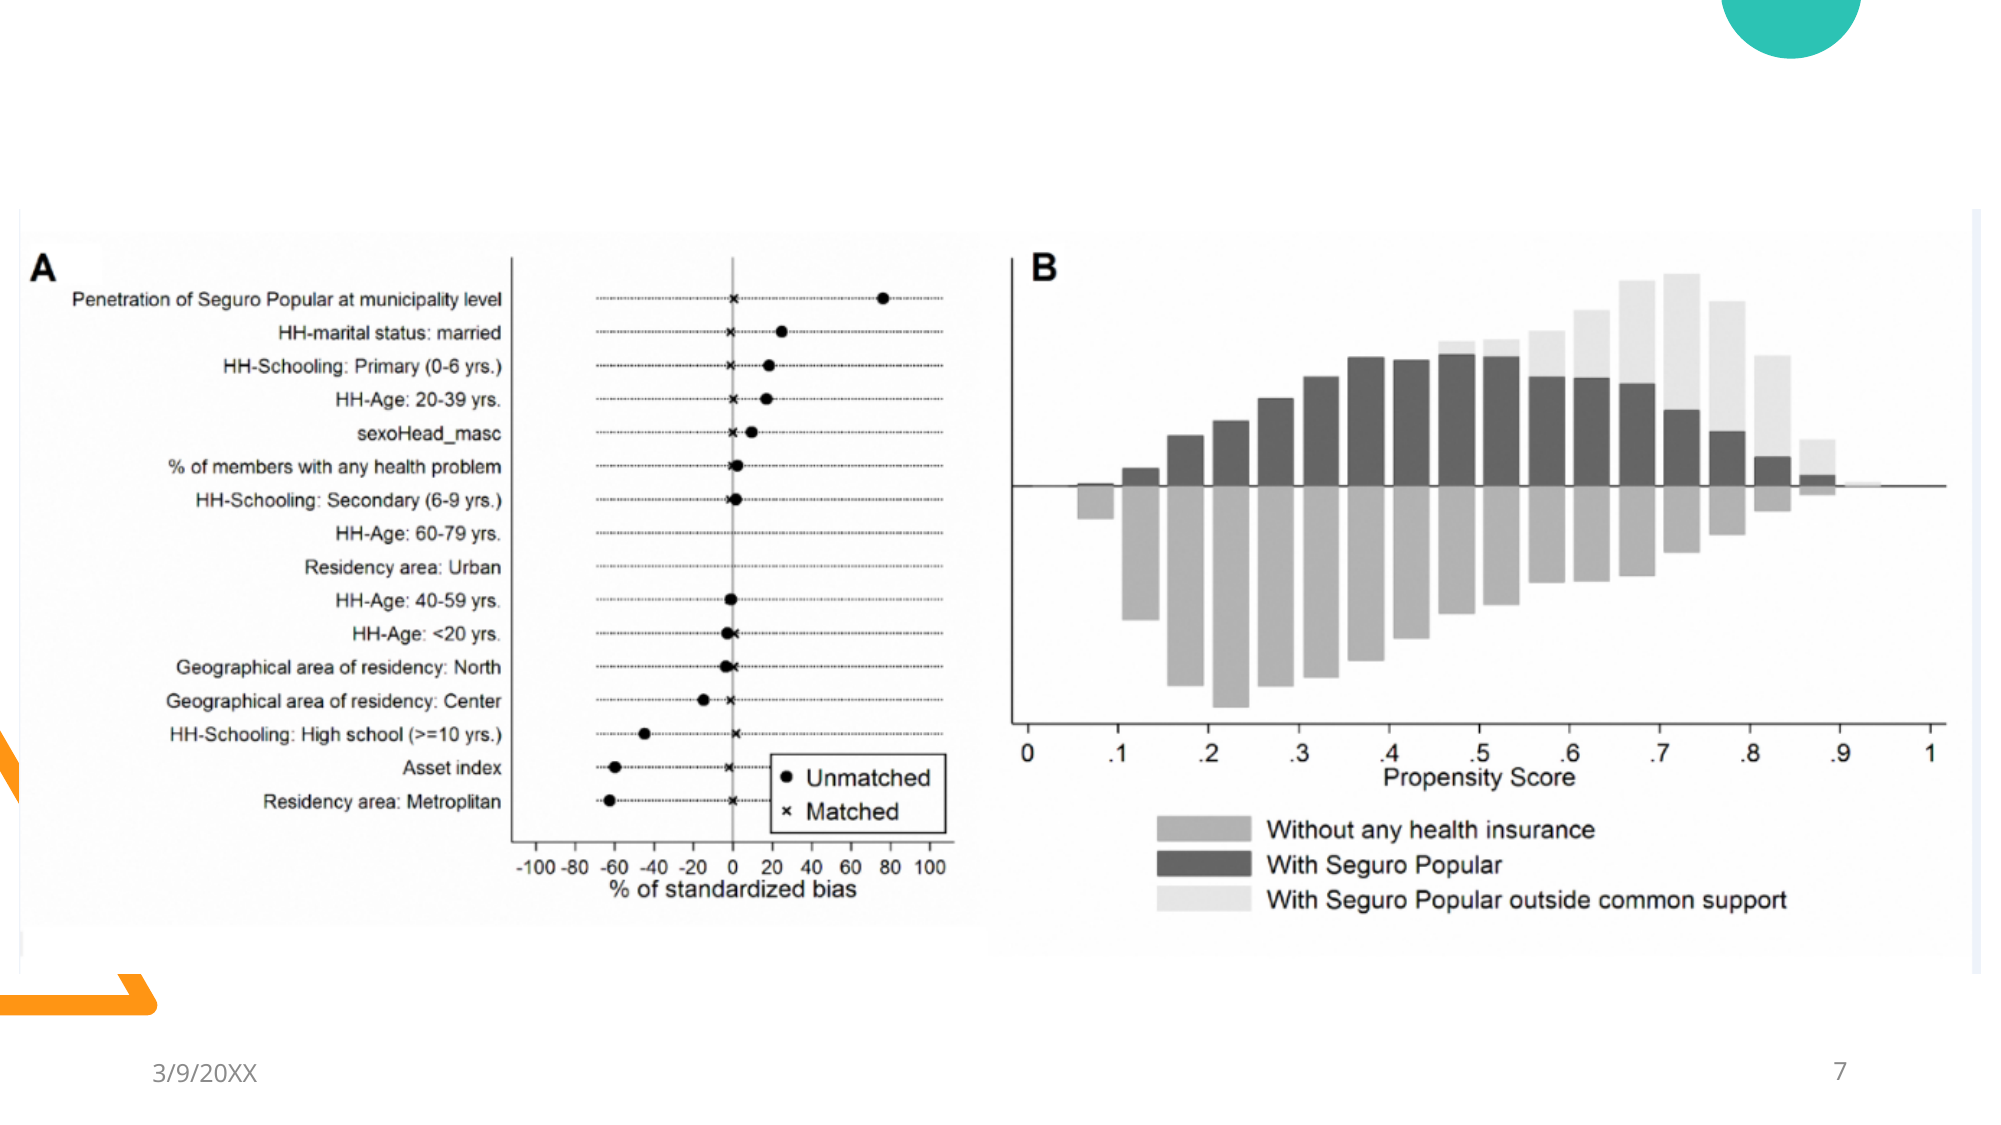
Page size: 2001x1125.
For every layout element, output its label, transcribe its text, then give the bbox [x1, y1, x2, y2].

picture [19, 209, 1981, 975]
slide_number 7 [1412, 1042, 1863, 1103]
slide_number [137, 1042, 588, 1103]
